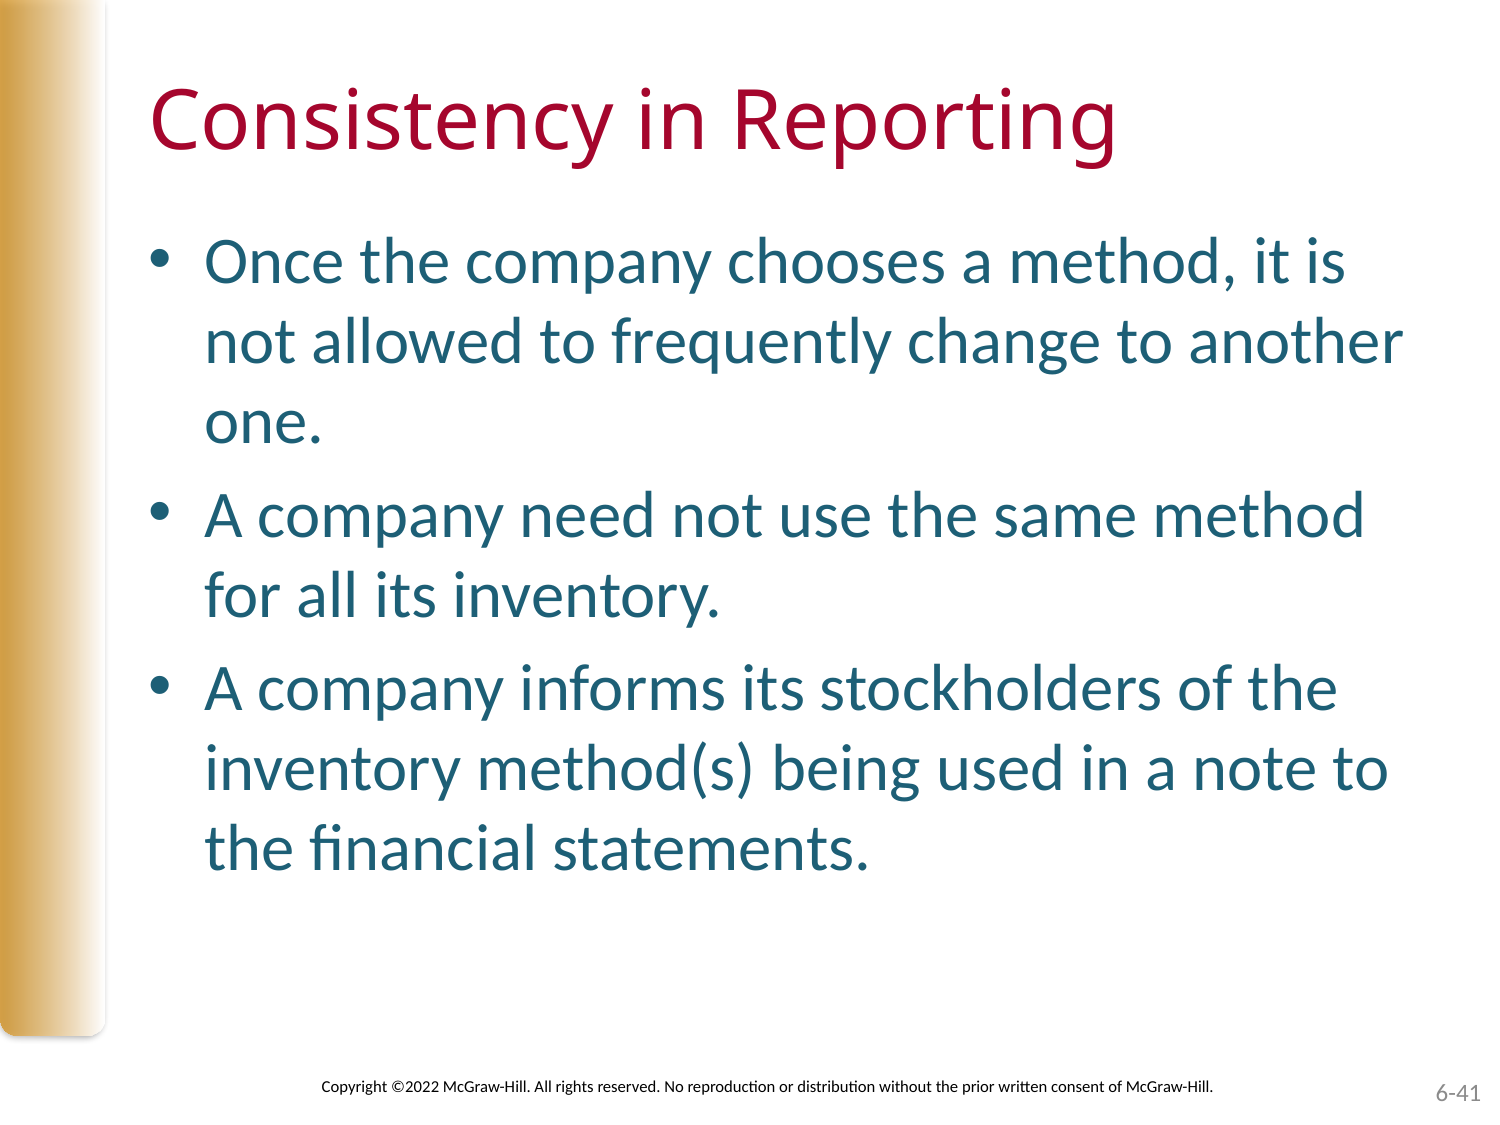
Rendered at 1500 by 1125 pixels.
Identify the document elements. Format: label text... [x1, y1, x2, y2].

text_box Once the company chooses a method, it is not allowed to frequently change to another one. A company need not use the same method for all its inventory. A company informs its stockholders of the inventory method(s) being used in a note to the financial statements. [133, 209, 1439, 892]
footer Copyright ©2022 McGraw-Hill. All rights reserved. No reproduction or distribution without the prior written consent of McGraw-Hill. [233, 1055, 1307, 1116]
title Consistency in Reporting [133, 70, 1439, 166]
